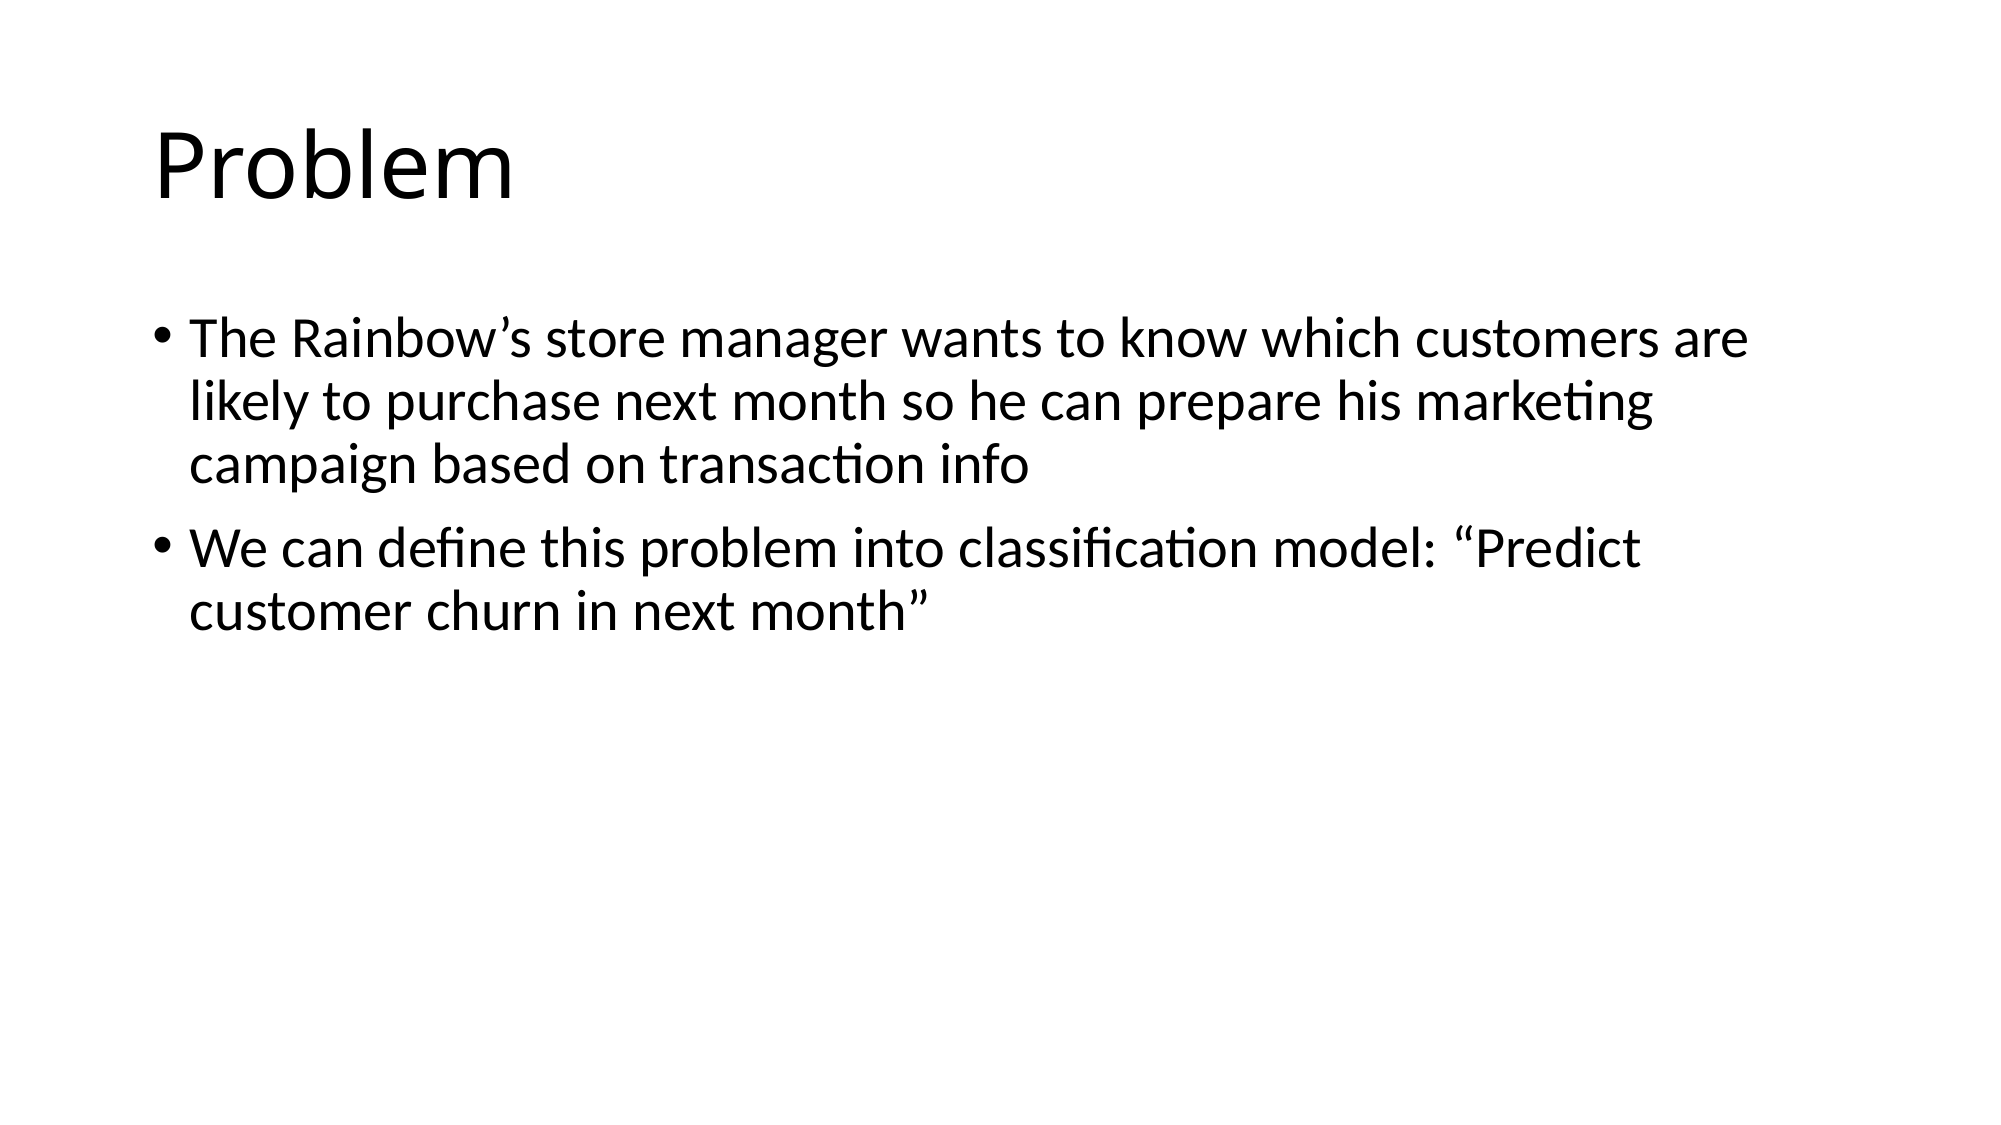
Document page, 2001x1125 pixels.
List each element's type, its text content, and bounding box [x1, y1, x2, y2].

title Problem [137, 59, 1863, 278]
list The Rainbow’s store manager wants to know which customers are likely to purchase next month so he can prepare his marketing campaign based on transaction info We can define this problem into classification model: “Predict customer churn in next month” [137, 299, 1863, 1014]
